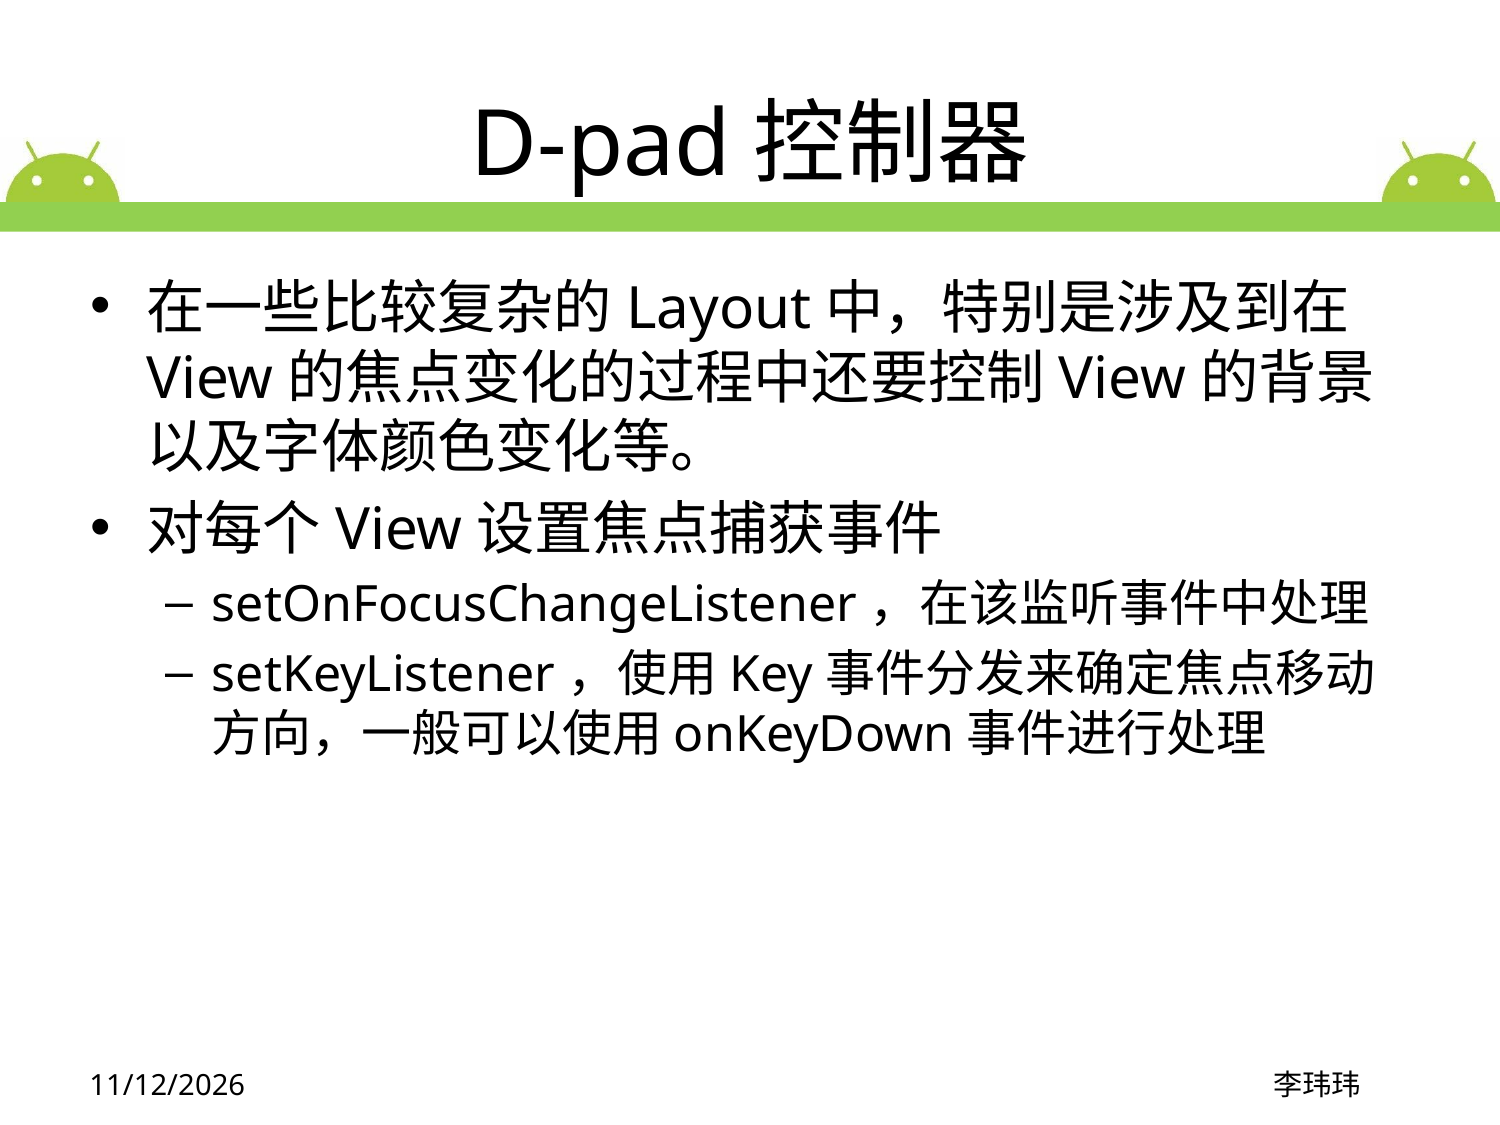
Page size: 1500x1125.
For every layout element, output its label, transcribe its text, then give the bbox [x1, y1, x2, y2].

picture [0, 137, 75, 202]
list 在一些比较复杂的Layout中，特别是涉及到在View的焦点变化的过程中还要控制View的背景以及字体颜色变化等。 对每个View设置焦点捕获事件 setOnFocusChangeListener，在该监听事件中处理 setKeyListener，使用Key事件分发来确定焦点移动方向，一般可以使用onKeyDown事件进行处理 [75, 262, 1425, 1005]
title D-pad控制器 [75, 45, 1425, 233]
picture [1425, 137, 1500, 202]
